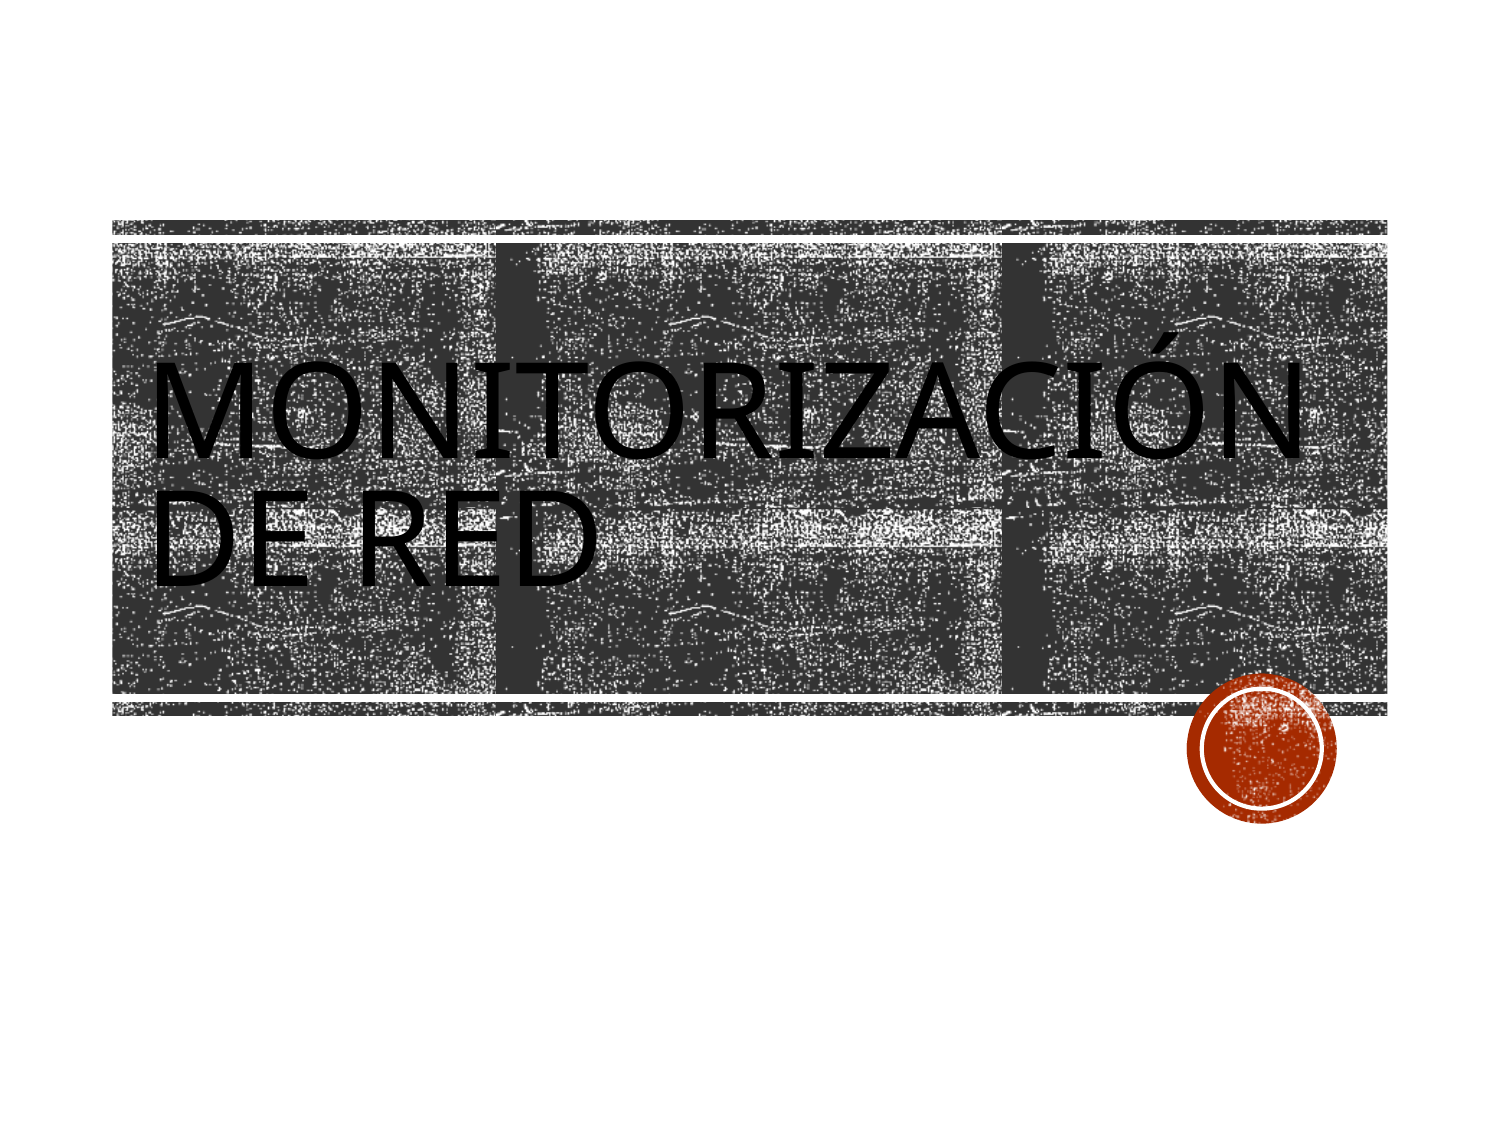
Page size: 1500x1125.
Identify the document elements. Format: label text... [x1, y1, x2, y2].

title MONITORIZACIÓN DE RED [129, 234, 1419, 733]
